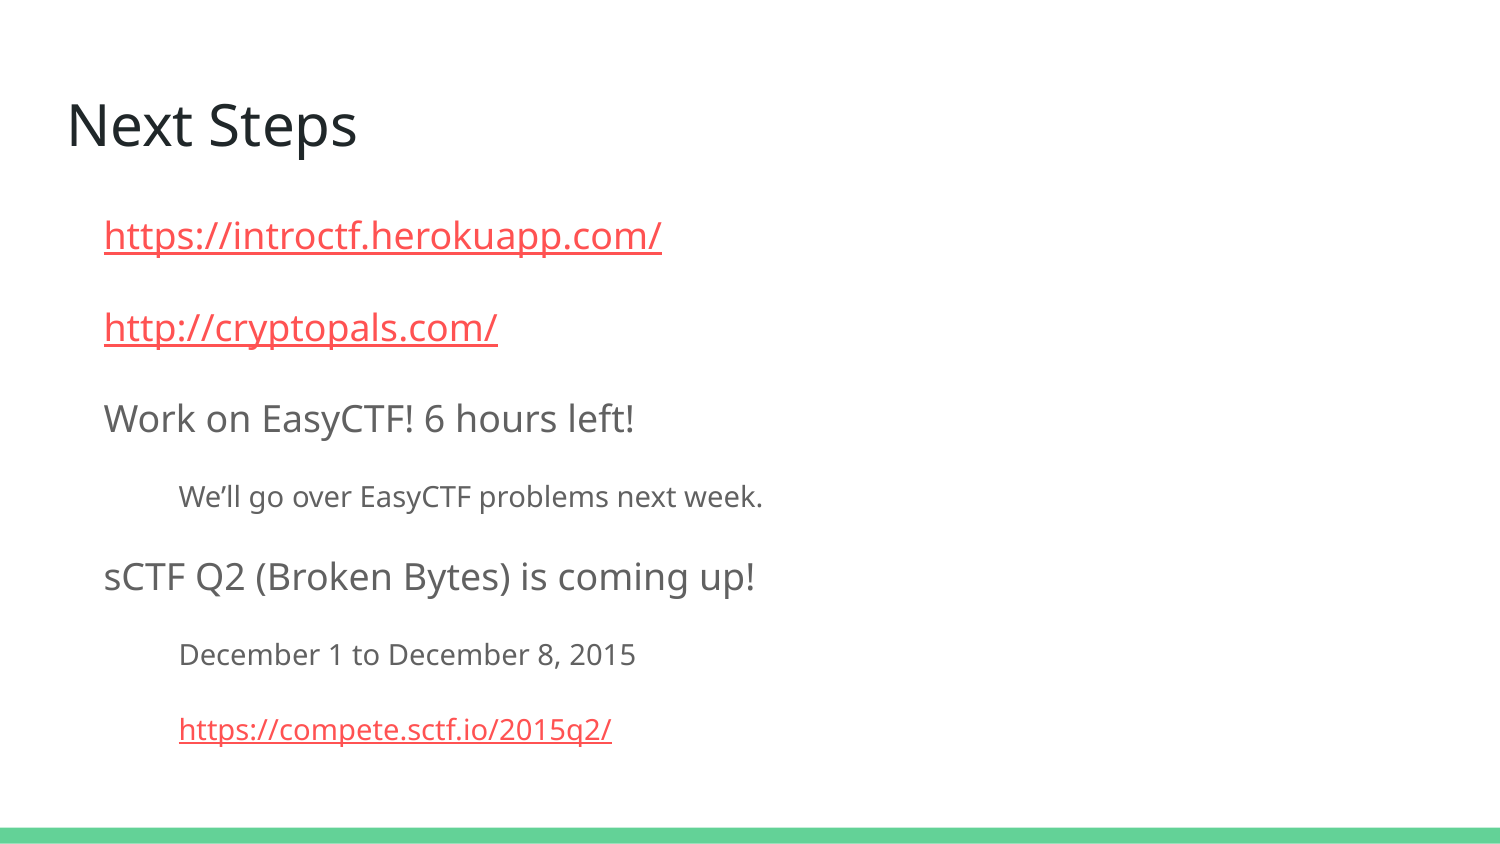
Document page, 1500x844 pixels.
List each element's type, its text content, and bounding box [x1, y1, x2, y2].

title Next Steps [51, 72, 1449, 167]
list https://introctf.herokuapp.com/ http://cryptopals.com/ Work on EasyCTF! 6 hours left! We’ll go over EasyCTF problems next week. sCTF Q2 (Broken Bytes) is coming up! December 1 to December 8, 2015 https://compete.sctf.io/2015q2/ [51, 189, 1449, 750]
